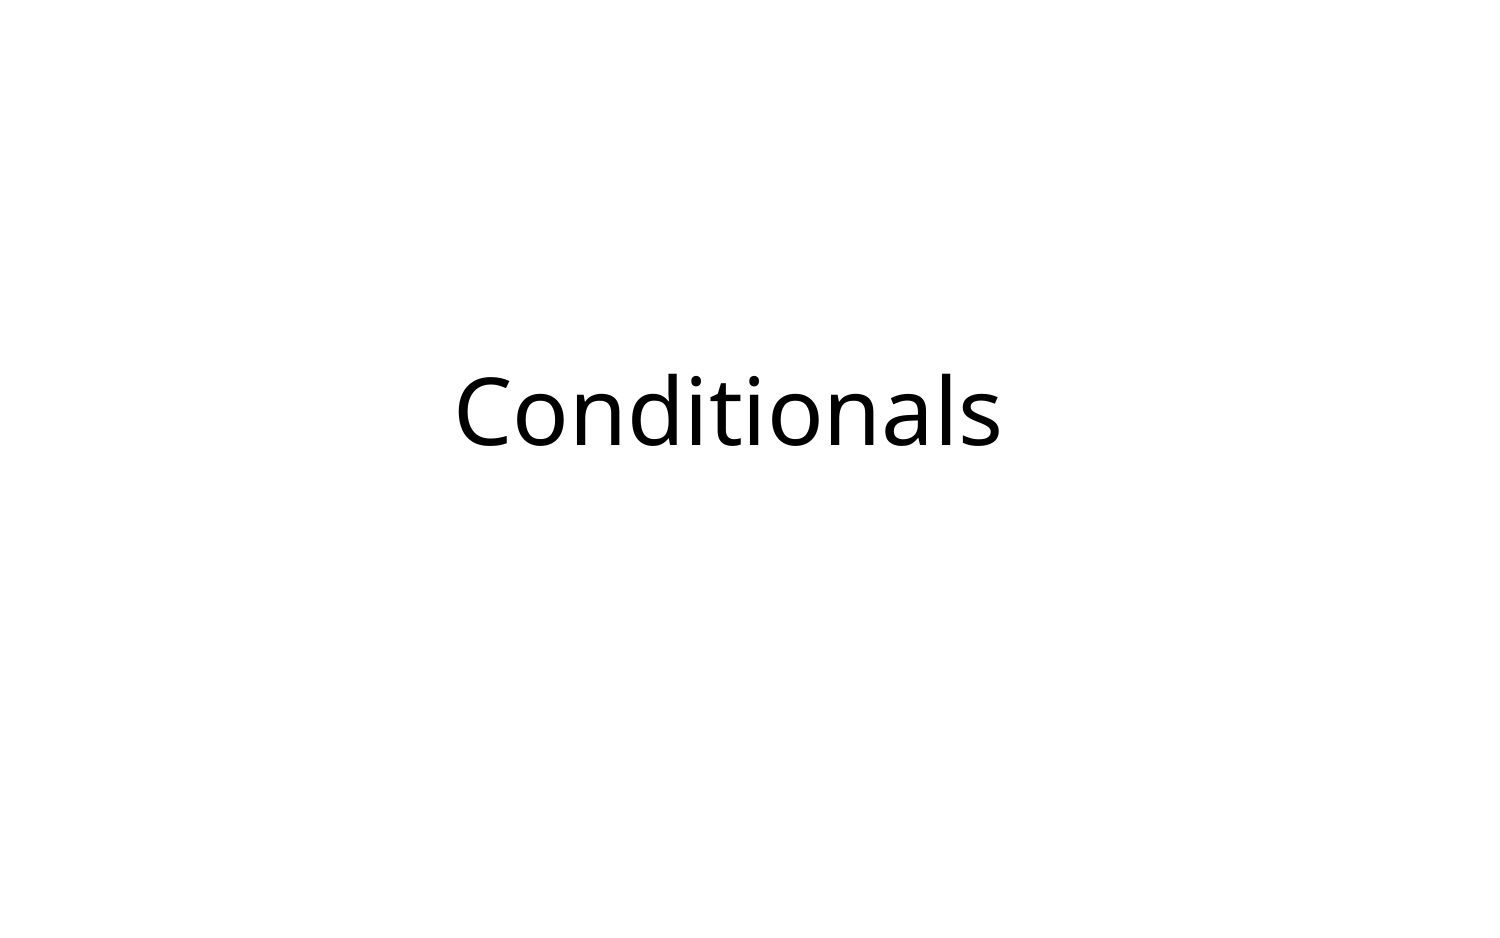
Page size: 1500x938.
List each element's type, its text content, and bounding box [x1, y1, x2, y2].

title Conditionals [81, 329, 1376, 474]
